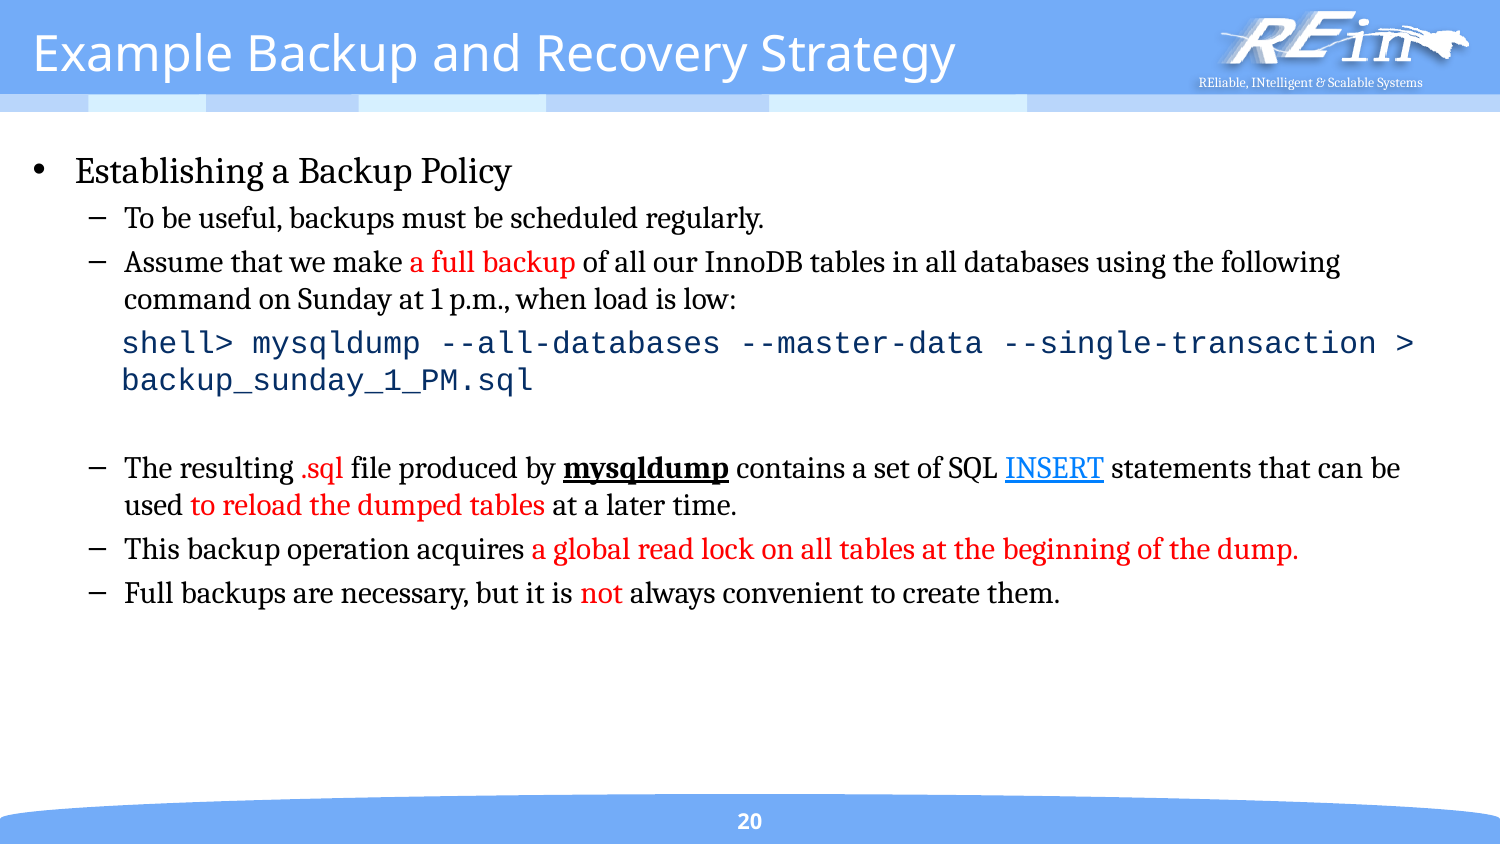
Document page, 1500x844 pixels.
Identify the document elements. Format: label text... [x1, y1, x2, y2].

slide_number 20 [667, 802, 833, 842]
list Establishing a Backup Policy To be useful, backups must be scheduled regularly. Assume that we make a full backup of all our InnoDB tables in all databases using the following command on Sunday at 1 p.m., when load is low: shell> mysqldump --all-databases --master-data --single-transaction > backup_sunday_1_PM.sql The resulting .sql file produced by mysqldump contains a set of SQL INSERT statements that can be used to reload the dumped tables at a later time. This backup operation acquires a global read lock on all tables at the beginning of the dump. Full backups are necessary, but it is not always convenient to create them. [17, 138, 1459, 844]
title Example Backup and Recovery Strategy [17, 17, 1114, 86]
